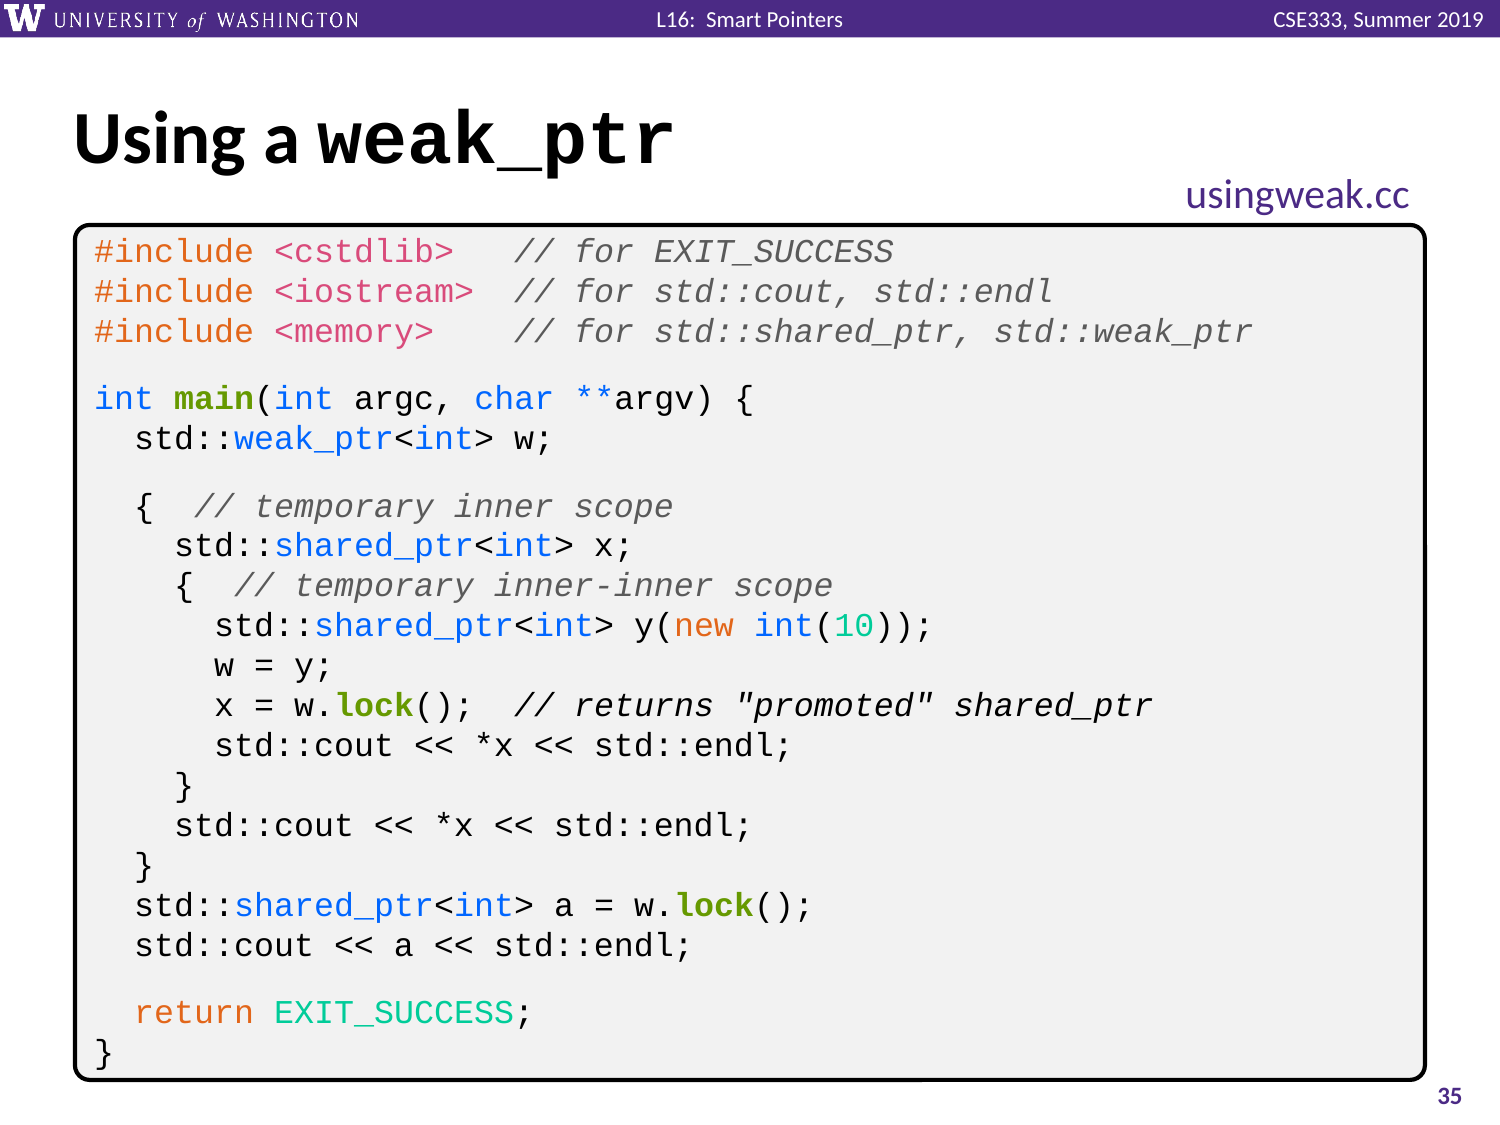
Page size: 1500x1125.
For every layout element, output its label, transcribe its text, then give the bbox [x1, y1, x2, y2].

slide_number 35 [1400, 1065, 1500, 1125]
text_box #include <cstdlib> // for EXIT_SUCCESS #include <iostream> // for std::cout, std::endl #include <memory> // for std::shared_ptr, std::weak_ptr int main(int argc, char **argv) { std::weak_ptr<int> w; { // temporary inner scope std::shared_ptr<int> x; { // temporary inner-inner scope std::shared_ptr<int> y(new int(10)); w = y; x = w.lock(); // returns "promoted" shared_ptr std::cout << *x << std::endl; } std::cout << *x << std::endl; } std::shared_ptr<int> a = w.lock(); std::cout << a << std::endl; return EXIT_SUCCESS; } [74, 224, 1425, 1080]
picture [4, 4, 358, 32]
title Using a weak_ptr [58, 71, 1438, 197]
text_box usingweak.cc [899, 159, 1425, 225]
